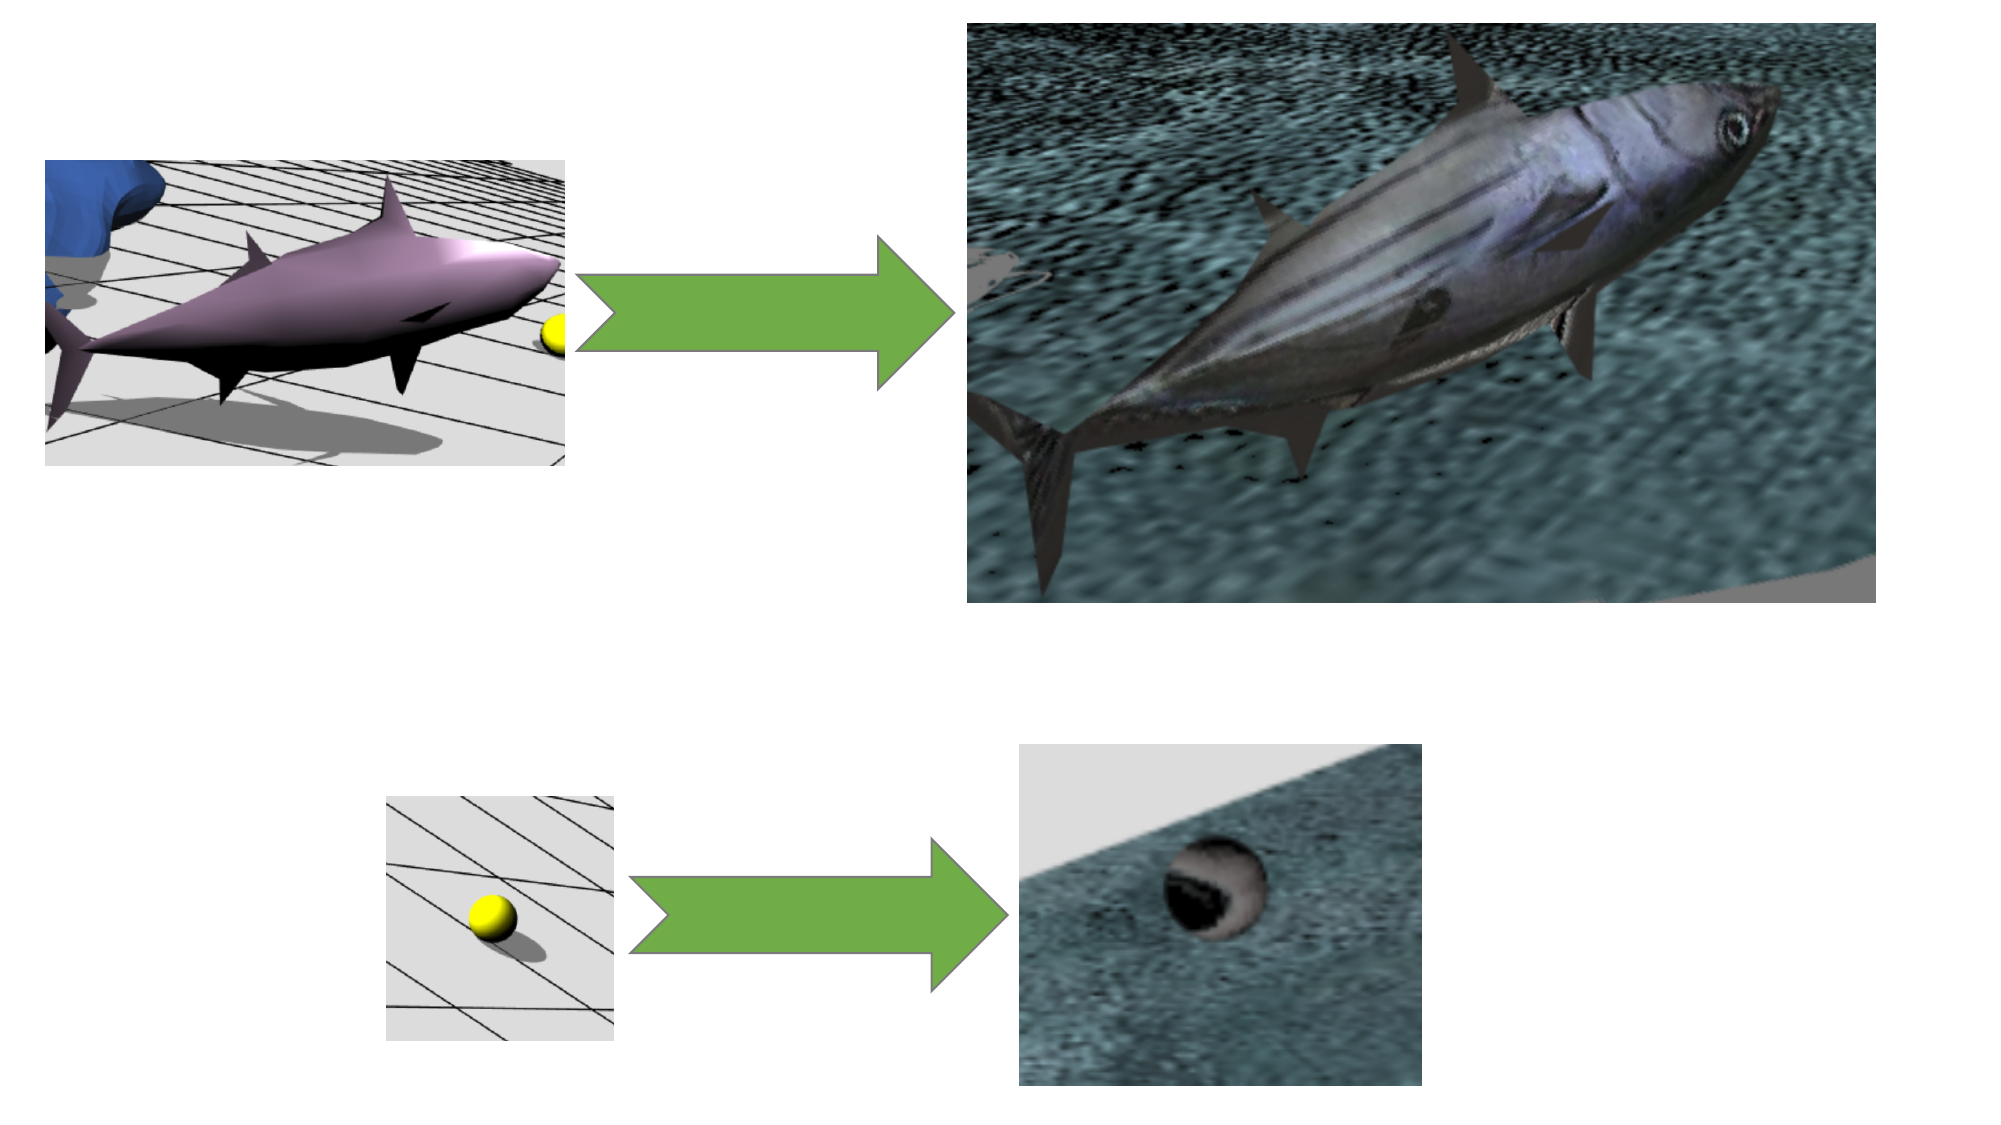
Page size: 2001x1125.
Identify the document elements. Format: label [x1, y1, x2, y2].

picture [386, 796, 614, 1041]
picture [45, 160, 565, 466]
text_box [627, 836, 1010, 994]
picture [967, 23, 1876, 603]
text_box [574, 234, 956, 392]
picture [1019, 744, 1422, 1086]
